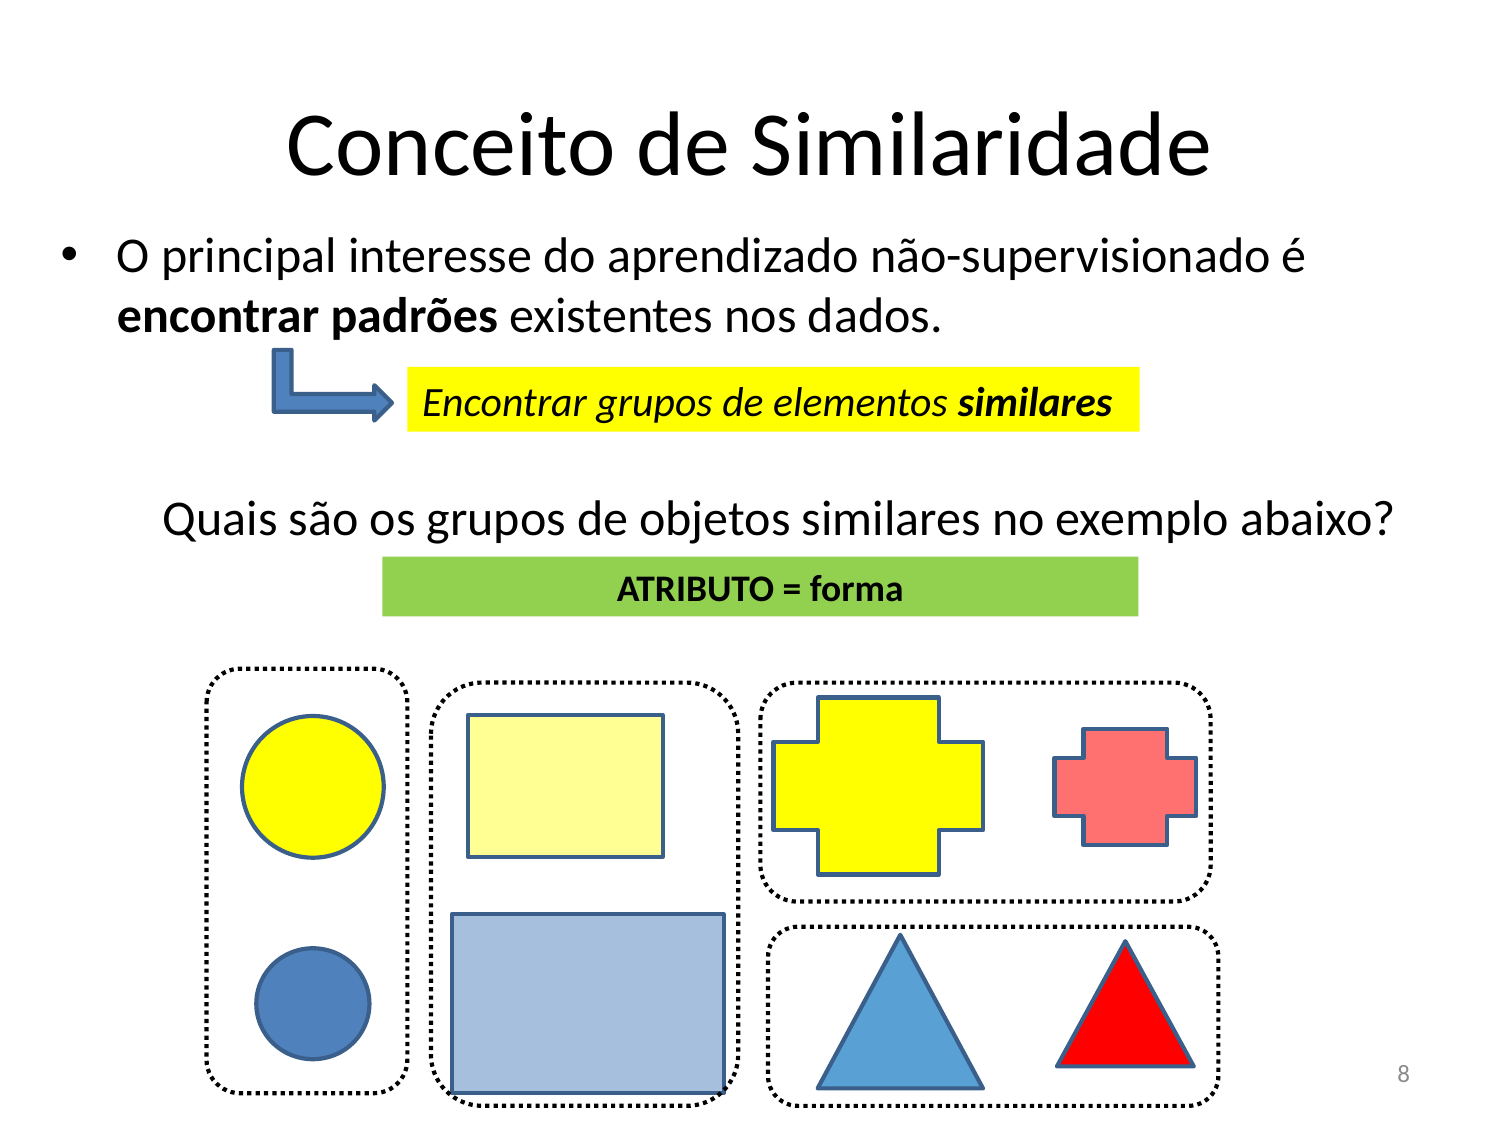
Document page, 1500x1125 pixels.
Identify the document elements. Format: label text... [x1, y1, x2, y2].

text_box ATRIBUTO = forma [382, 556, 1139, 617]
slide_number 8 [1207, 1042, 1425, 1103]
text_box Encontrar grupos de elementos similares [407, 366, 1140, 432]
text_box Quais são os grupos de objetos similares no exemplo abaixo? [112, 478, 1447, 553]
text_box [204, 666, 410, 1096]
list O principal interesse do aprendizado não-supervisionado é encontrar padrões existentes nos dados. [45, 215, 1500, 492]
text_box [428, 680, 741, 1108]
text_box [765, 924, 1221, 1108]
text_box [758, 680, 1213, 904]
title Conceito de Similaridade [75, 45, 1425, 233]
text_box [271, 347, 395, 423]
